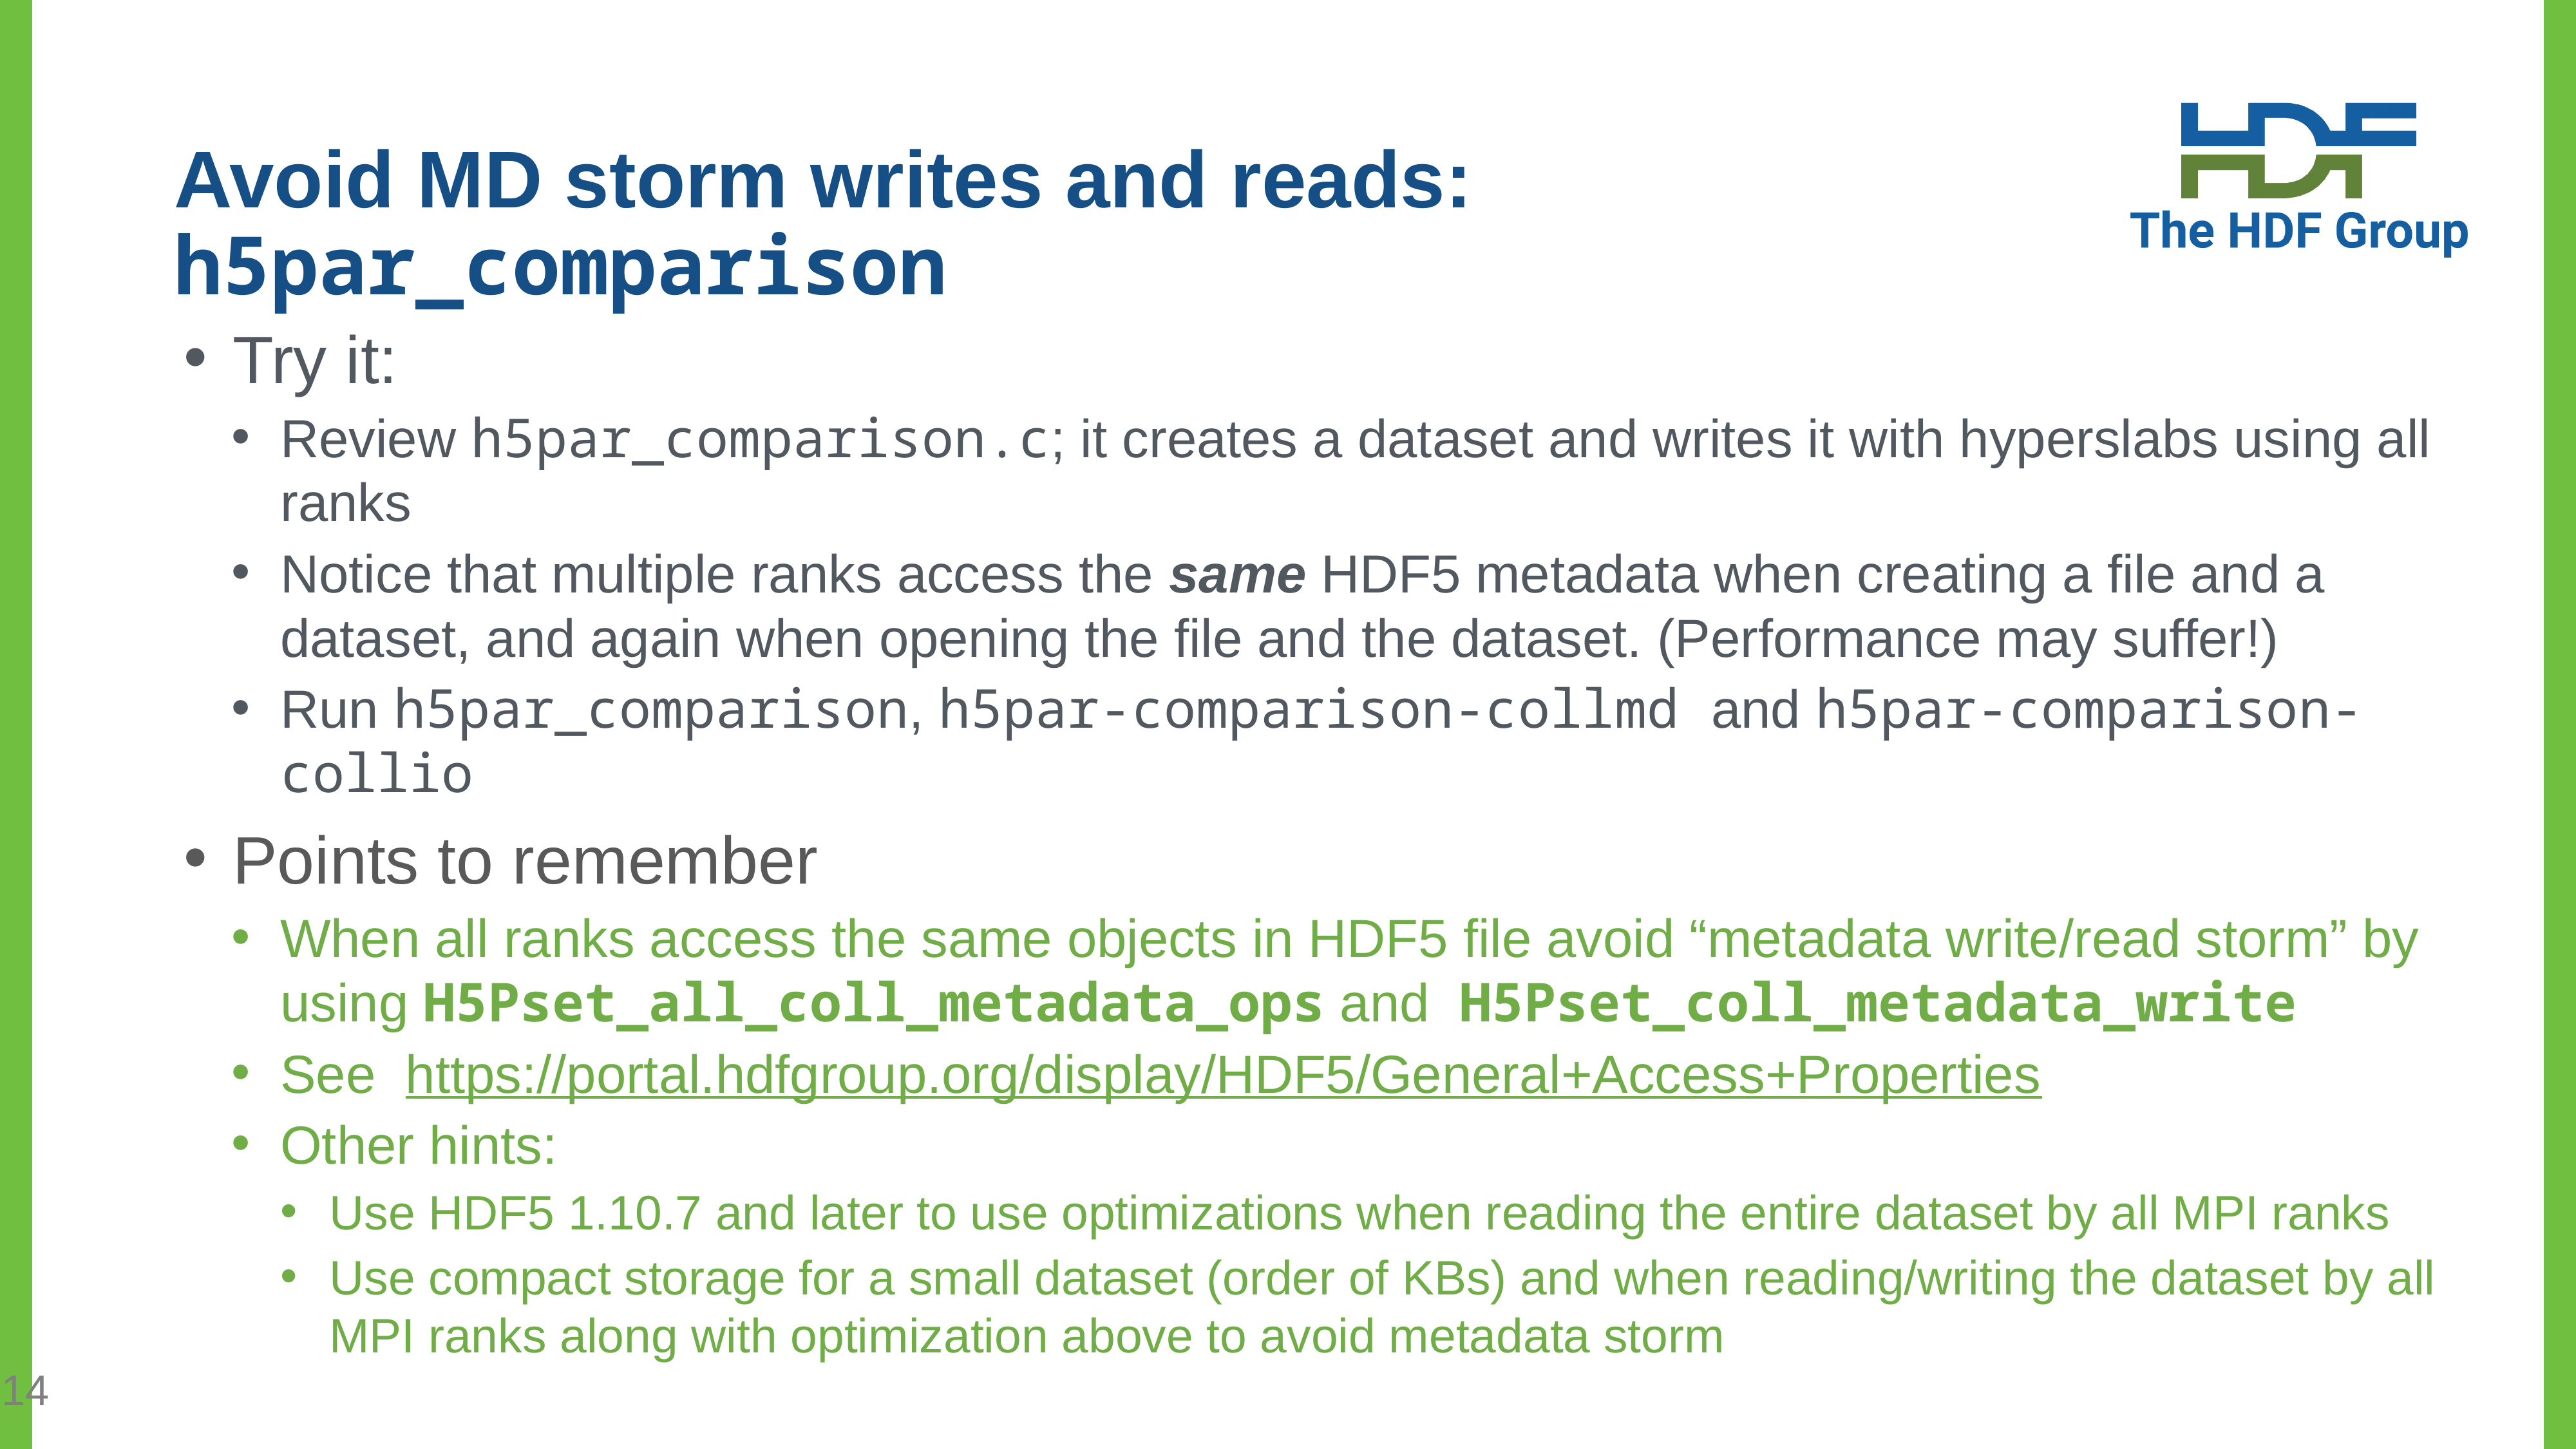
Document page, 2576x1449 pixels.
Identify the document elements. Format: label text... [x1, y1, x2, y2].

list Try it: Review h5par_comparison.c; it creates a dataset and writes it with hyperslabs using all ranks Notice that multiple ranks access the same HDF5 metadata when creating a file and a dataset, and again when opening the file and the dataset. (Performance may suffer!) Run h5par_comparison, h5par-comparison-collmd and h5par-comparison-collio Points to remember When all ranks access the same objects in HDF5 file avoid “metadata write/read storm” by using H5Pset_all_coll_metadata_ops and H5Pset_coll_metadata_write See https://portal.hdfgroup.org/display/HDF5/General+Access+Properties Other hints: Use HDF5 1.10.7 and later to use optimizations when reading the entire dataset by all MPI ranks Use compact storage for a small dataset (order of KBs) and when reading/writing the dataset by all MPI ranks along with optimization above to avoid metadata storm [178, 310, 2523, 1361]
picture [2112, 98, 2485, 264]
title Avoid MD storm writes and reads: h5par_comparison [169, 137, 1971, 314]
